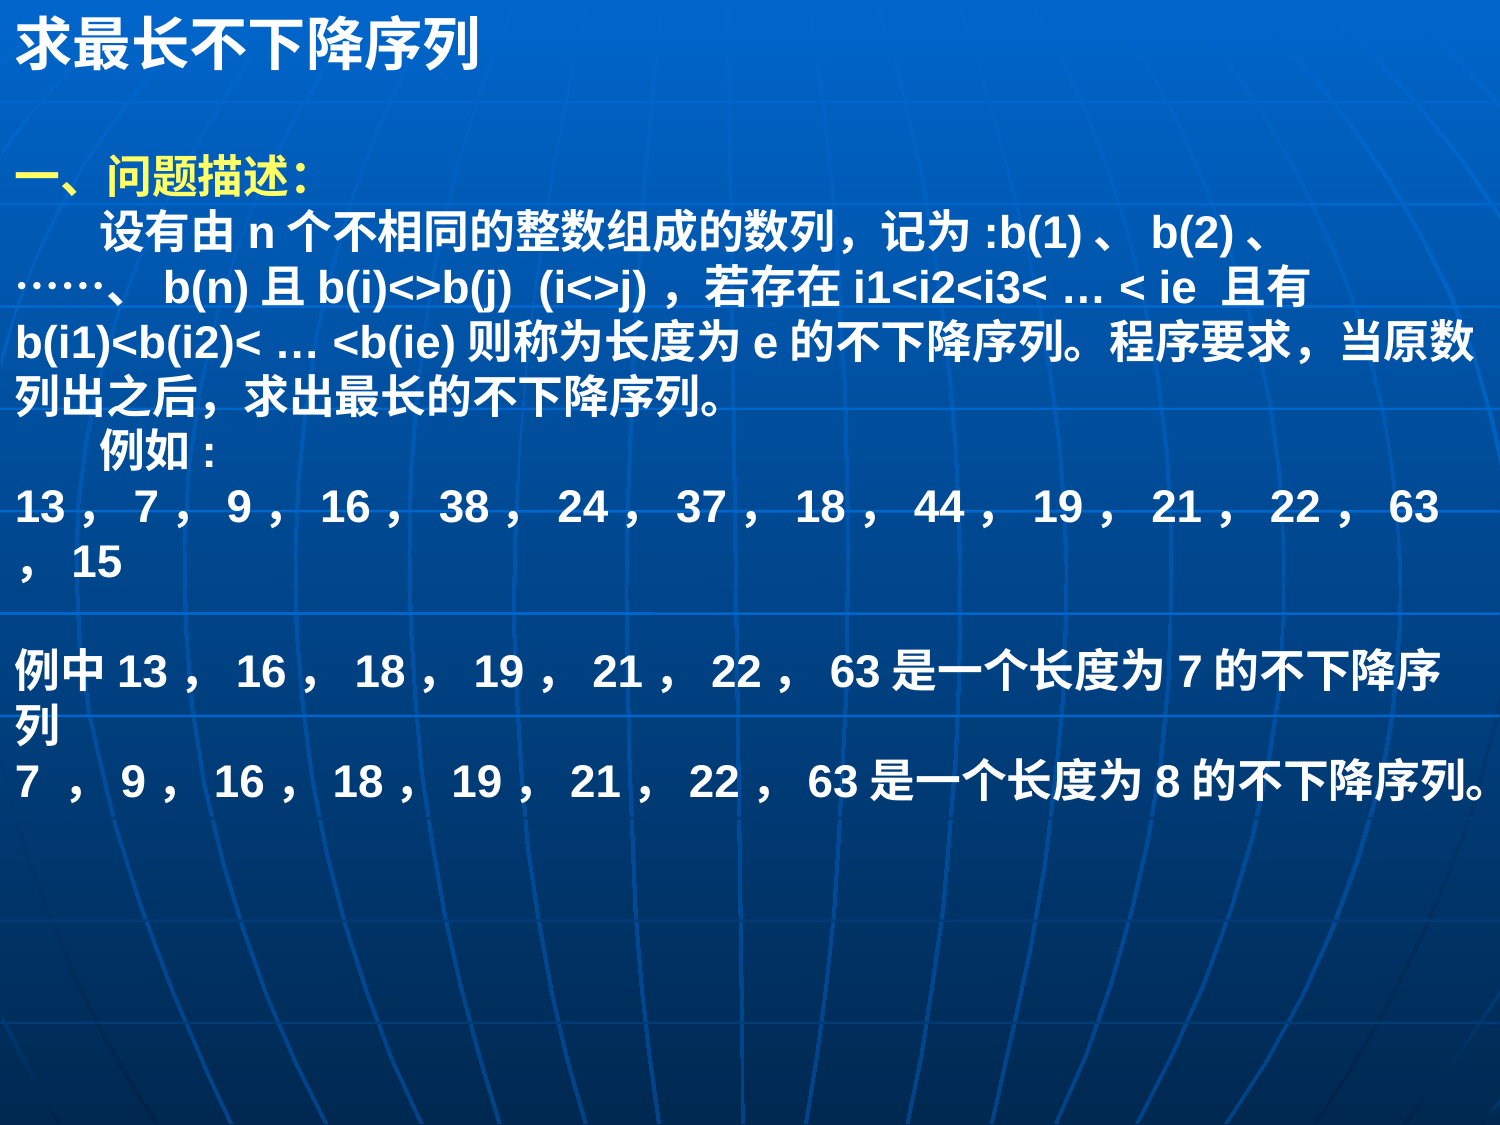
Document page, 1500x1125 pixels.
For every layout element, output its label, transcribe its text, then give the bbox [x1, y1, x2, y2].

text_box 求最长不下降序列 一、问题描述： 设有由n个不相同的整数组成的数列，记为:b(1)、b(2)、……、b(n)且b(i)<>b(j) (i<>j)，若存在i1<i2<i3< … < ie 且有b(i1)<b(i2)< … <b(ie)则称为长度为e的不下降序列。程序要求，当原数列出之后，求出最长的不下降序列。 例如: 13，7，9，16，38，24，37，18，44，19，21，22，63，15 例中13，16，18，19，21，22，63是一个长度为7的不下降序列 7 ，9，16，18，19，21，22，63是一个长度为8的不下降序列。 [0, 0, 1500, 925]
